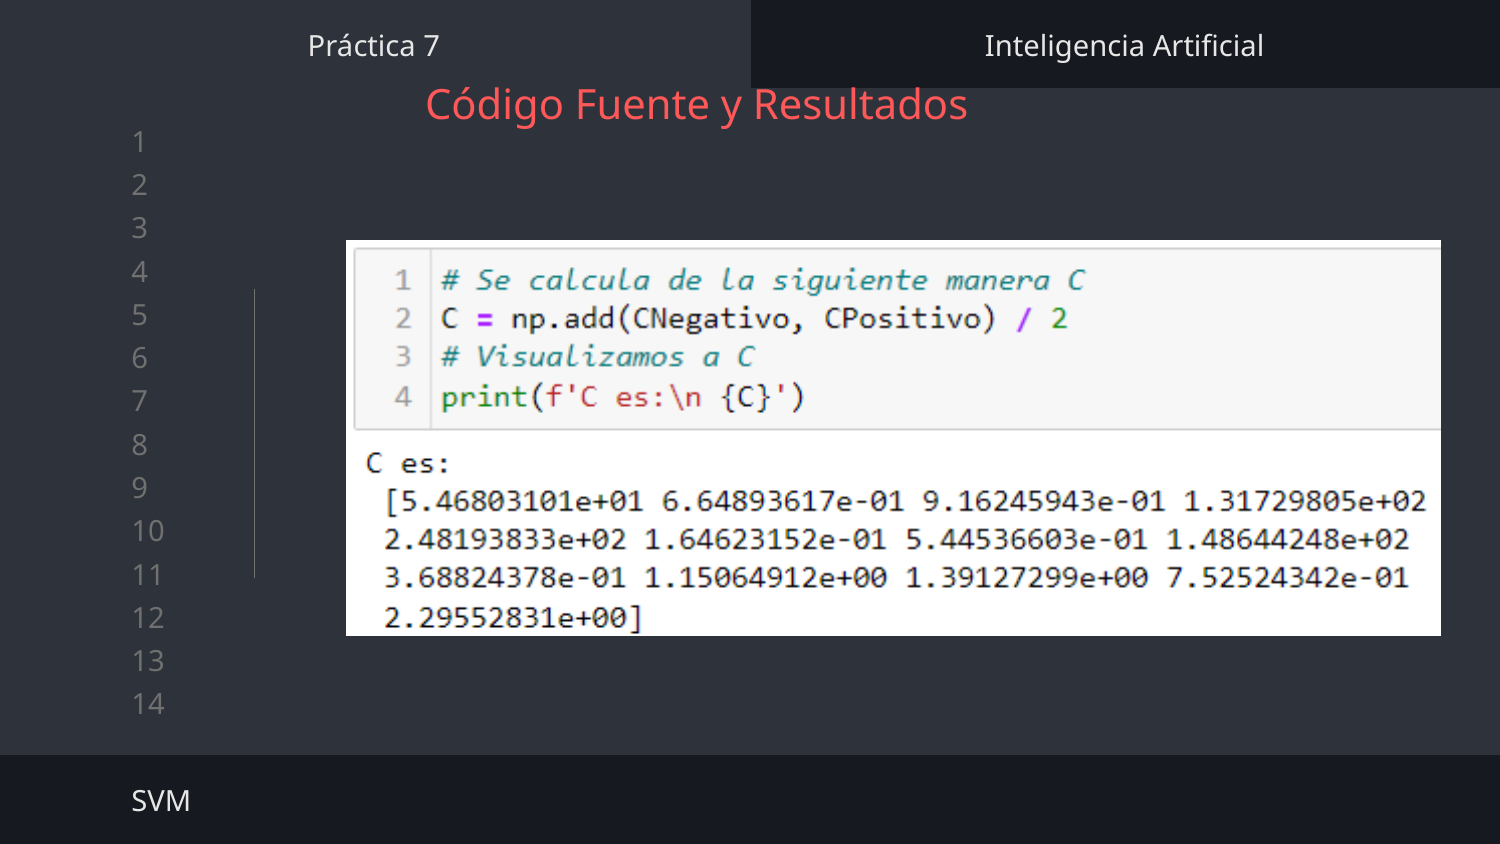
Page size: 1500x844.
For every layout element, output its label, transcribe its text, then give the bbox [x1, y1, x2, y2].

subtitle SVM [116, 770, 915, 829]
subtitle Práctica 7 [0, 15, 749, 74]
picture [346, 239, 1441, 636]
title Código Fuente y Resultados [409, 73, 1500, 133]
subtitle Inteligencia Artificial [750, 15, 1500, 74]
